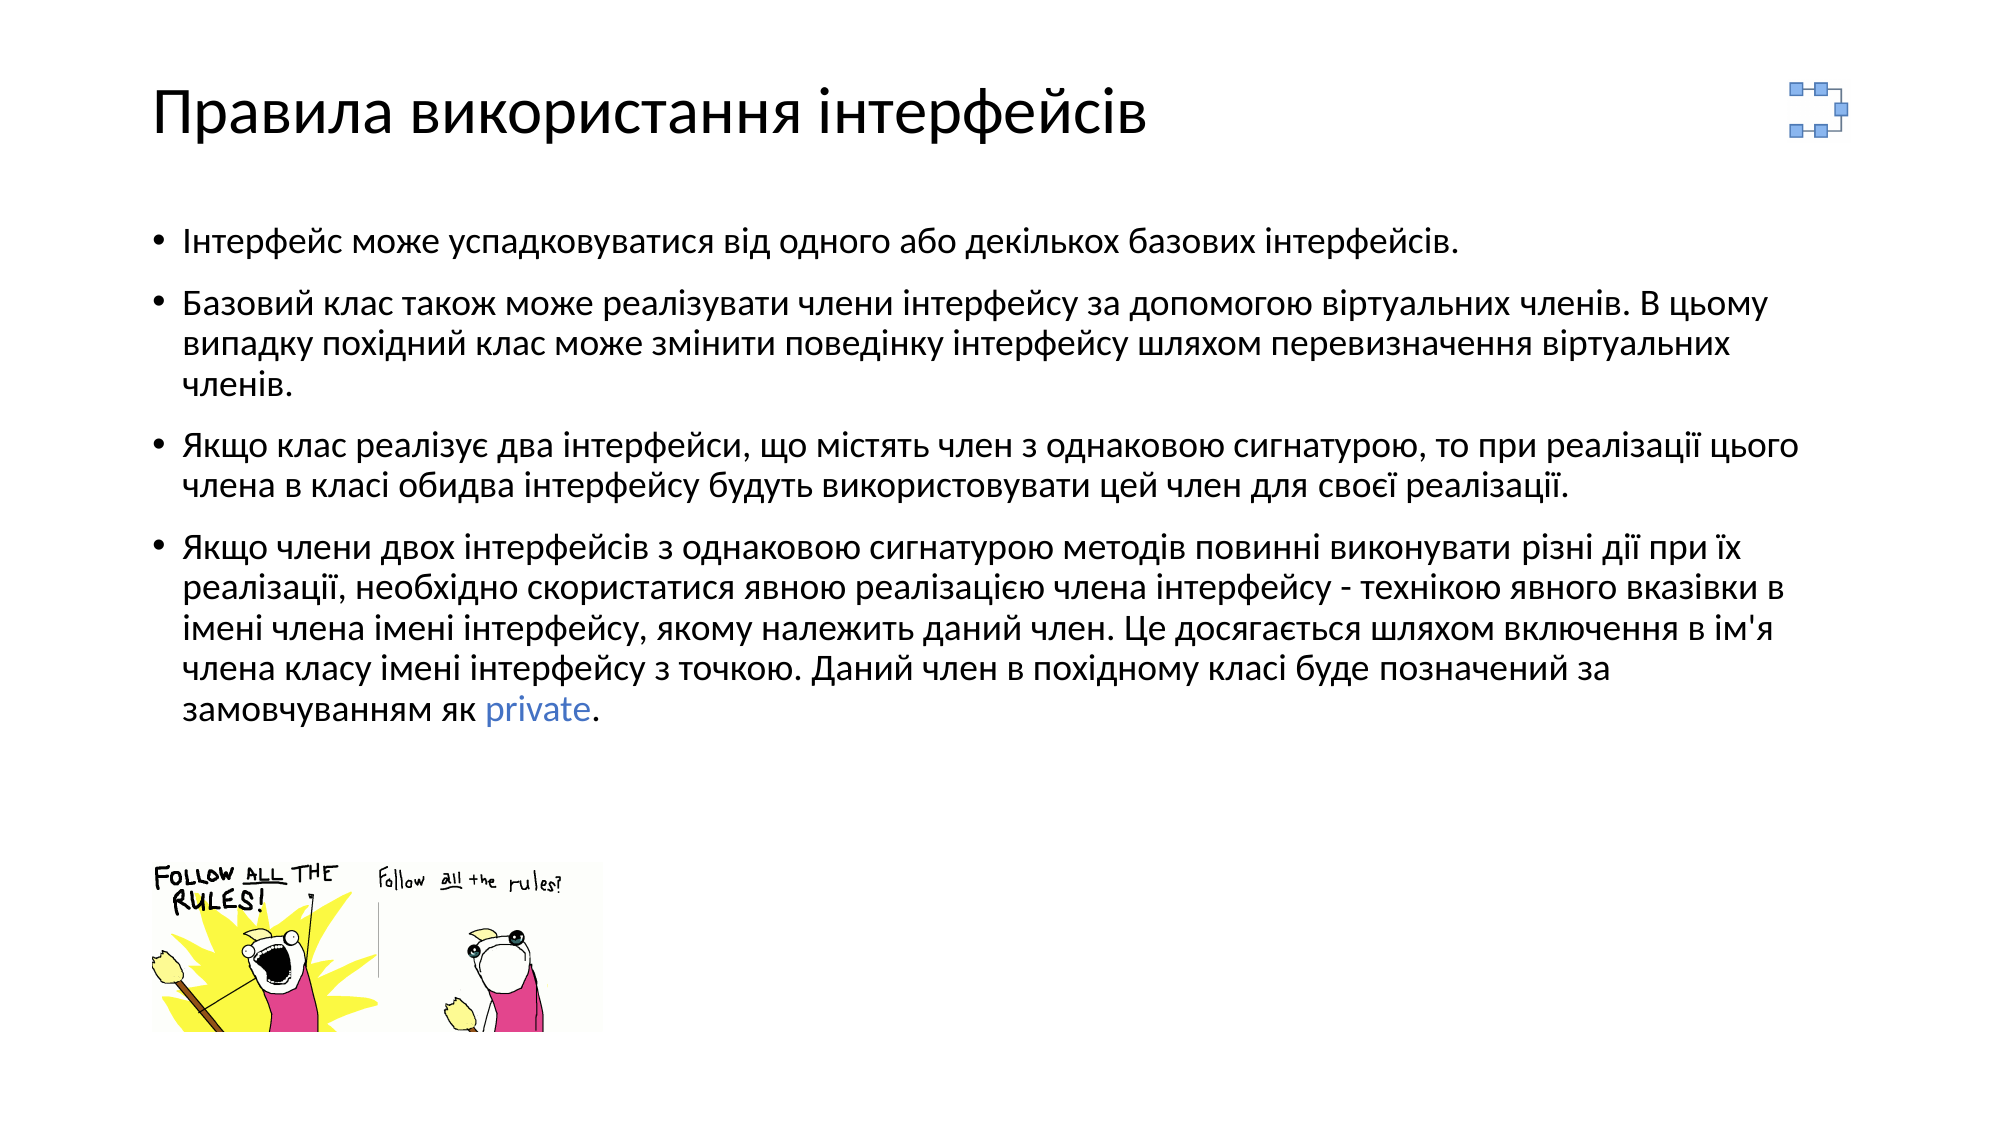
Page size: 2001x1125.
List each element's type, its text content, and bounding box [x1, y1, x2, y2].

picture [1787, 79, 1851, 144]
title Правила використання інтерфейсів [137, 59, 1863, 164]
list Інтерфейс може успадковуватися від одного або декількох базових інтерфейсів. Базовий клас також може реалізувати члени інтерфейсу за допомогою віртуальних членів. В цьому випадку похідний клас може змінити поведінку інтерфейсу шляхом перевизначення віртуальних членів. Якщо клас реалізує два інтерфейси, що містять член з однаковою сигнатурою, то при реалізації цього члена в класі обидва інтерфейсу будуть використовувати цей член для своєї реалізації. Якщо члени двох інтерфейсів з однаковою сигнатурою методів повинні виконувати різні дії при їх реалізації, необхідно скористатися явною реалізацією члена інтерфейсу - технікою явного вказівки в імені члена імені інтерфейсу, якому належить даний член. Це досягається шляхом включення в ім'я члена класу імені інтерфейсу з точкою. Даний член в похідному класі буде позначений за замовчуванням як private. [137, 214, 1863, 1014]
picture [152, 862, 603, 1032]
